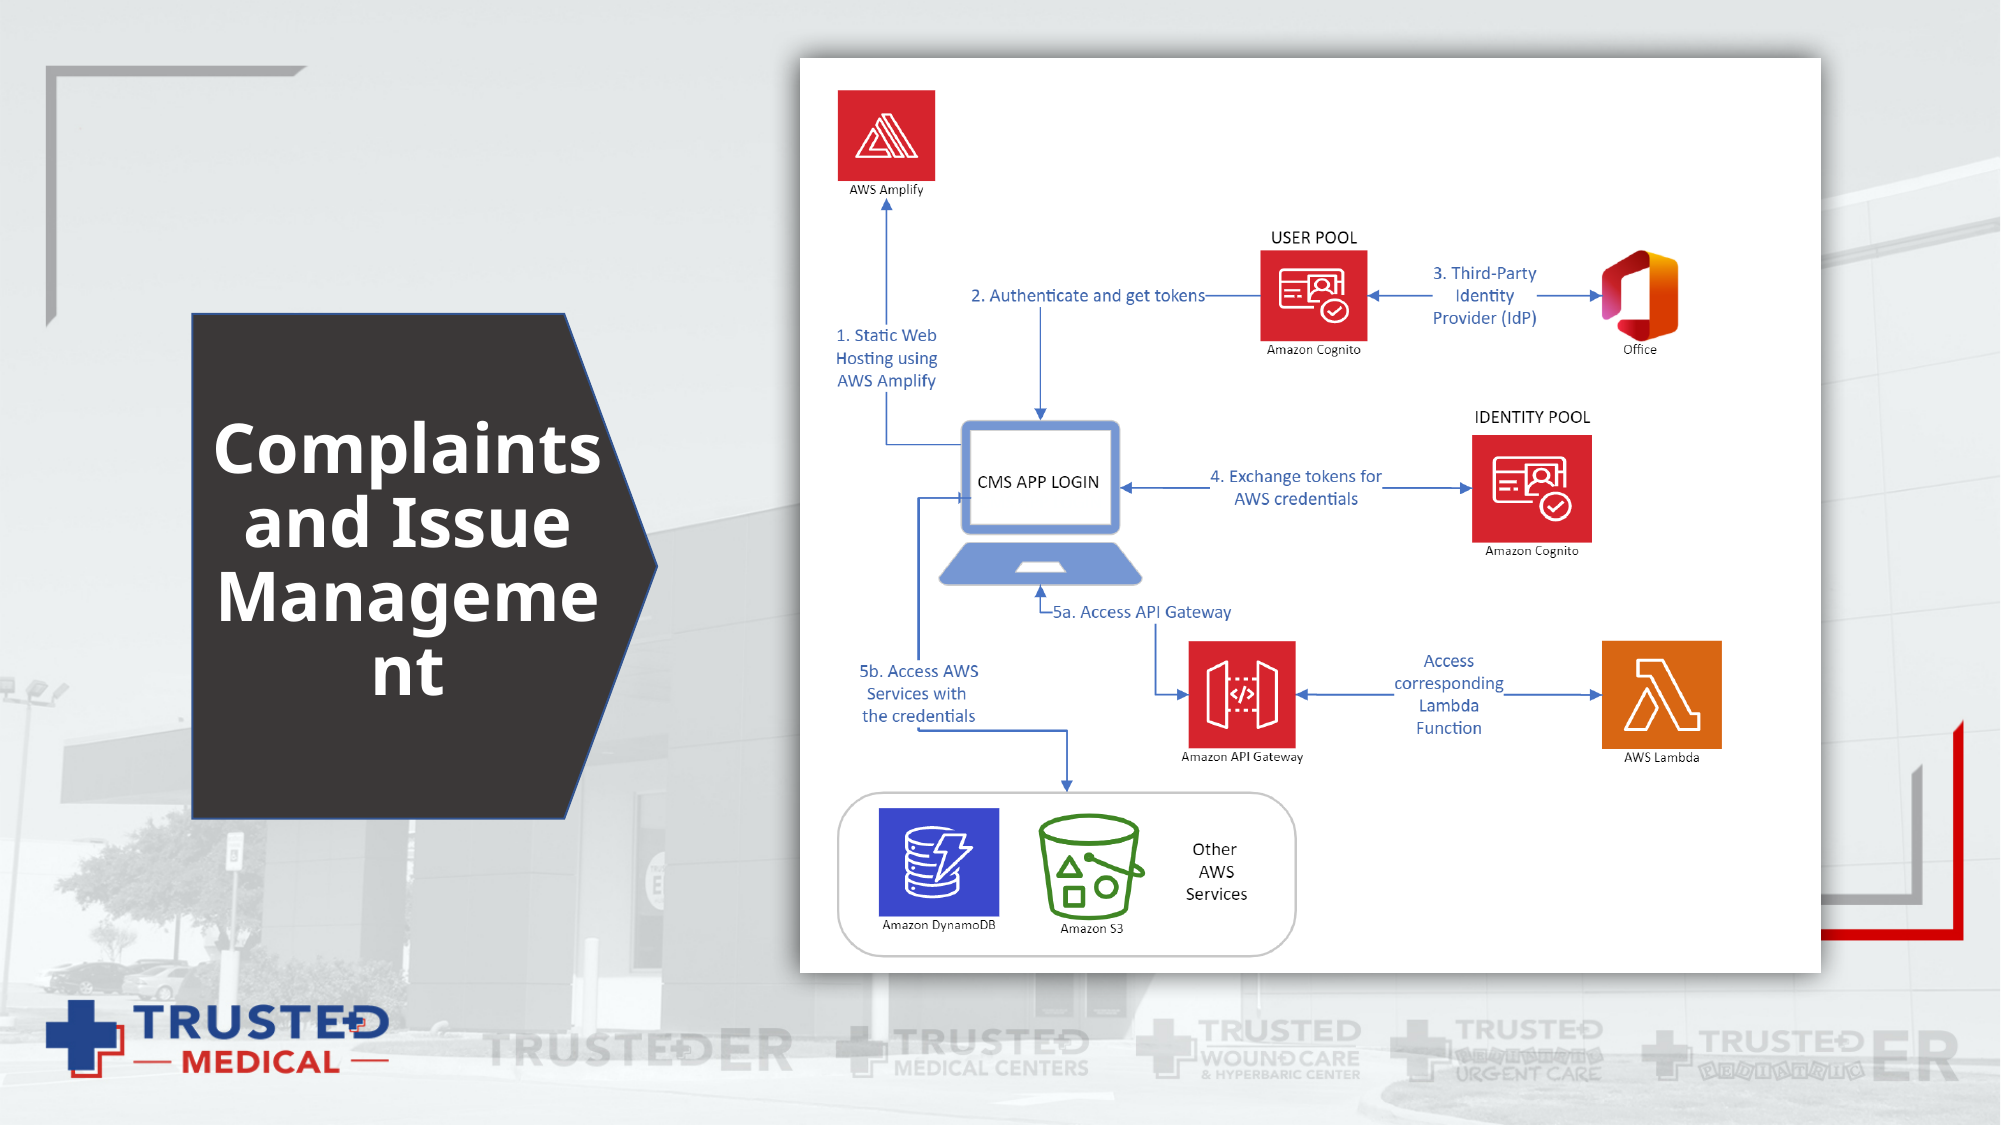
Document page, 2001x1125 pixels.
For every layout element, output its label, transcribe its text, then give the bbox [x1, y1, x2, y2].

text_box [624, 473, 659, 660]
picture [0, 0, 2001, 1125]
text_box [191, 312, 583, 820]
text_box Complaints and Issue Management [192, 353, 624, 772]
